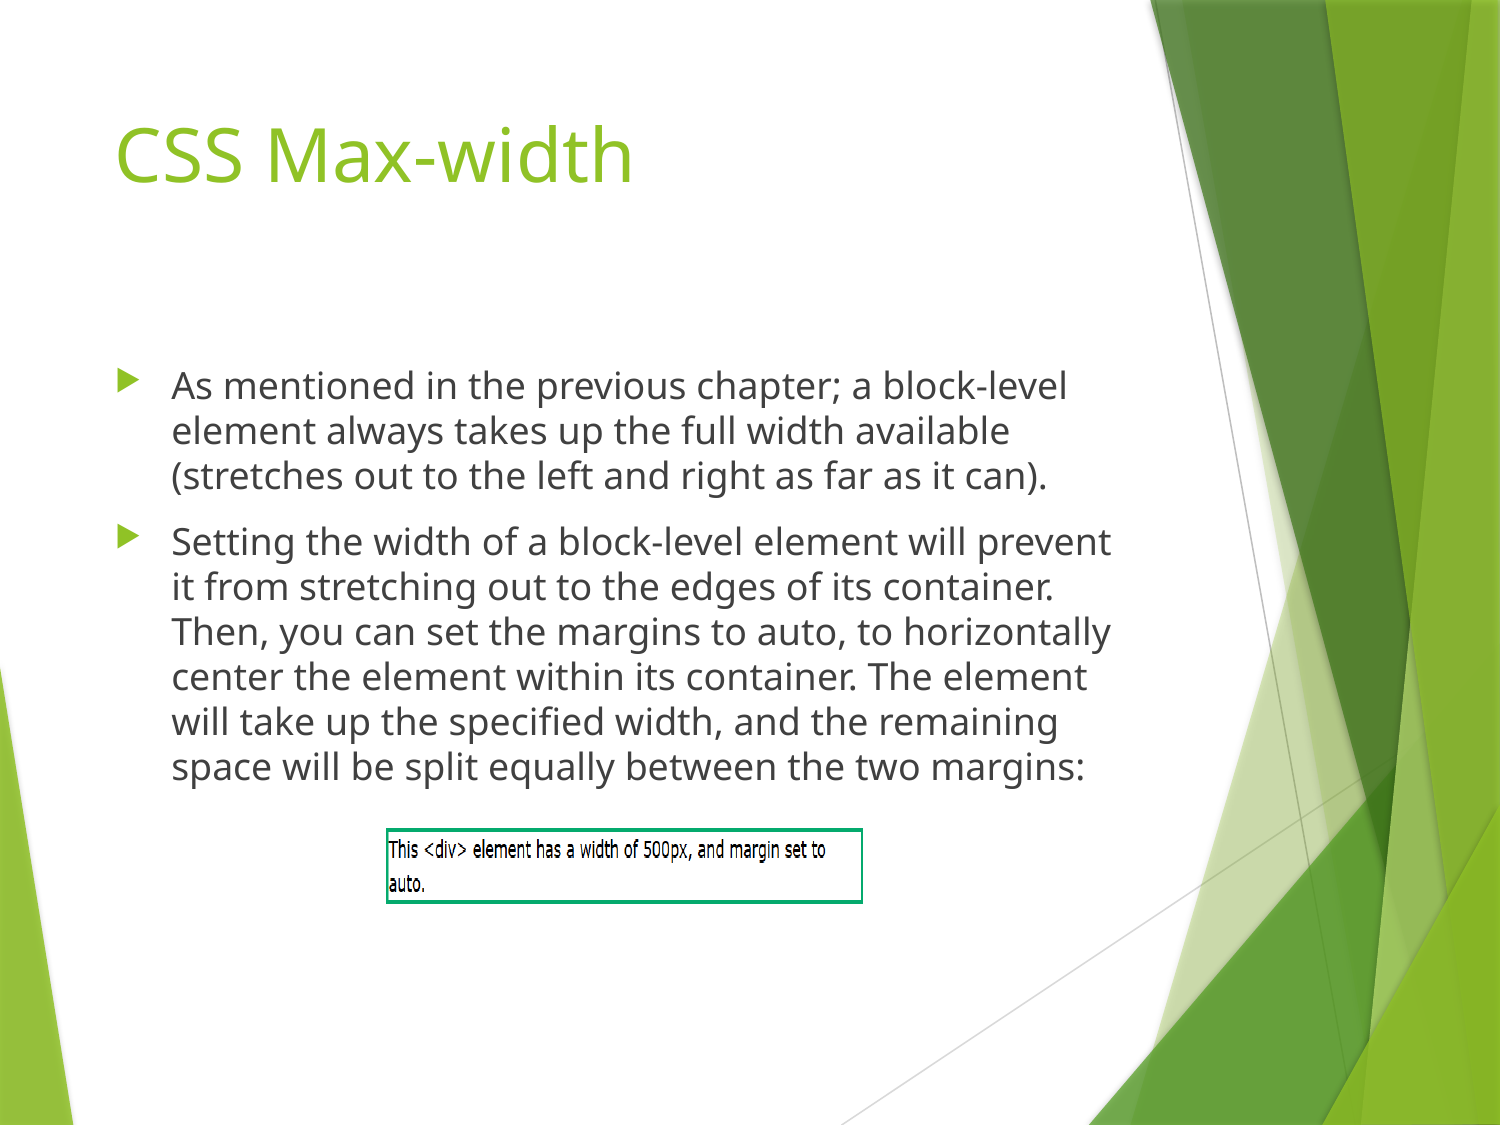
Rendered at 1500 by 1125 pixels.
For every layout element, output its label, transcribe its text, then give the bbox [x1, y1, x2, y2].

picture [150, 807, 1091, 924]
list As mentioned in the previous chapter; a block-level element always takes up the full width available (stretches out to the left and right as far as it can). Setting the width of a block-level element will prevent it from stretching out to the edges of its container. Then, you can set the margins to auto, to horizontally center the element within its container. The element will take up the specified width, and the remaining space will be split equally between the two margins: [99, 354, 1142, 992]
title CSS Max-width [99, 99, 1142, 317]
